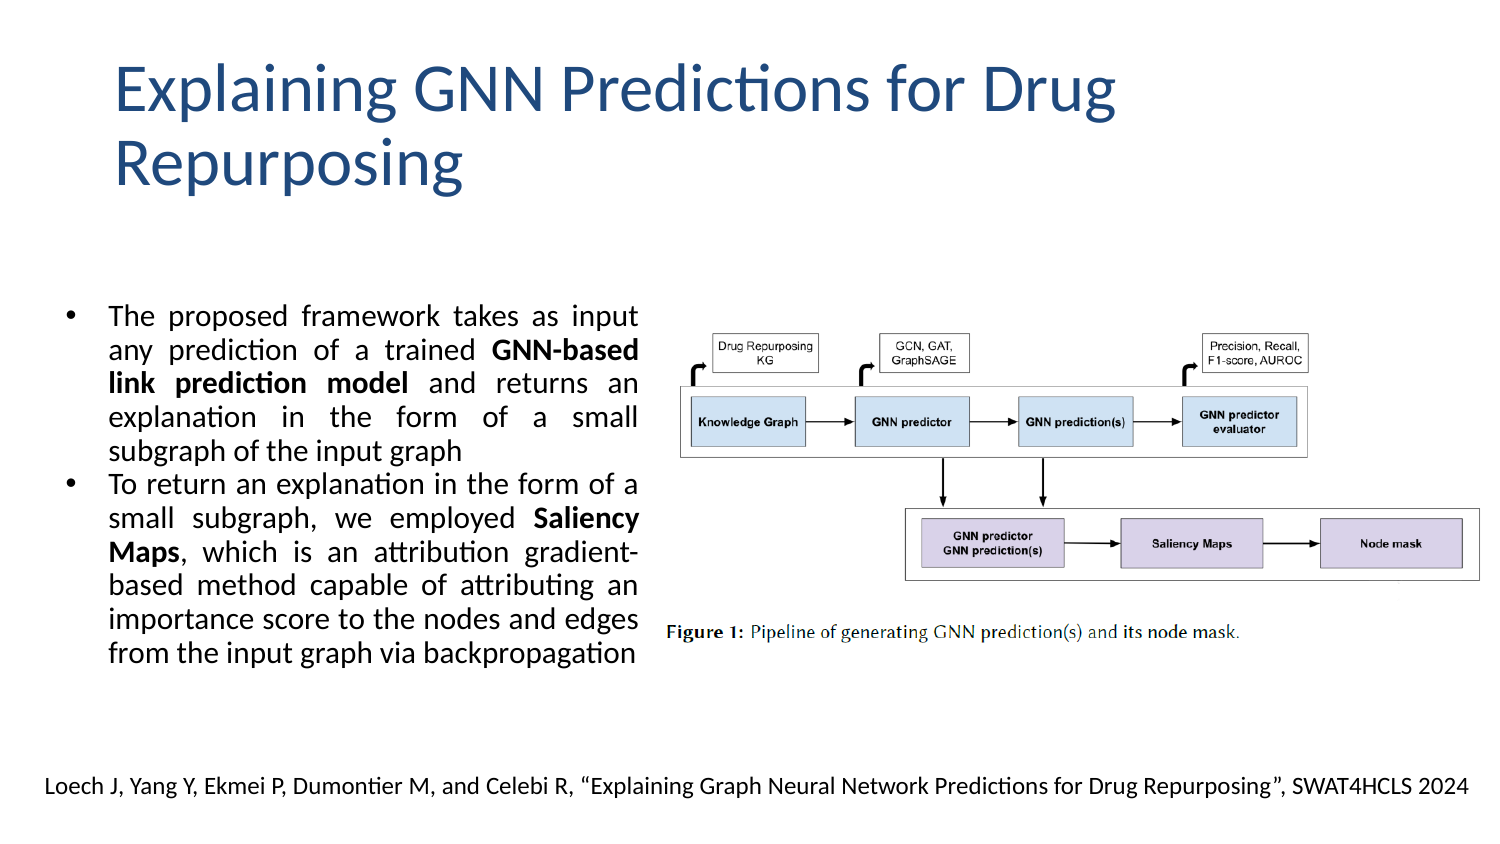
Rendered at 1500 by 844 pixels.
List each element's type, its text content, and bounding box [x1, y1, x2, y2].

list The proposed framework takes as input any prediction of a trained GNN-based link prediction model and returns an explanation in the form of a small subgraph of the input graph To return an explanation in the form of a small subgraph, we employed Saliency Maps, which is an attribution gradient-based method capable of attributing an importance score to the nodes and edges from the input graph via backpropagation [40, 208, 651, 754]
text_box Loech J, Yang Y, Ekmei P, Dumontier M, and Celebi R, “Explaining Graph Neural Network Predictions for Drug Repurposing”, SWAT4HCLS 2024 [29, 754, 1500, 815]
title Explaining GNN Predictions for Drug Repurposing [103, 44, 1398, 208]
picture [659, 311, 1490, 653]
